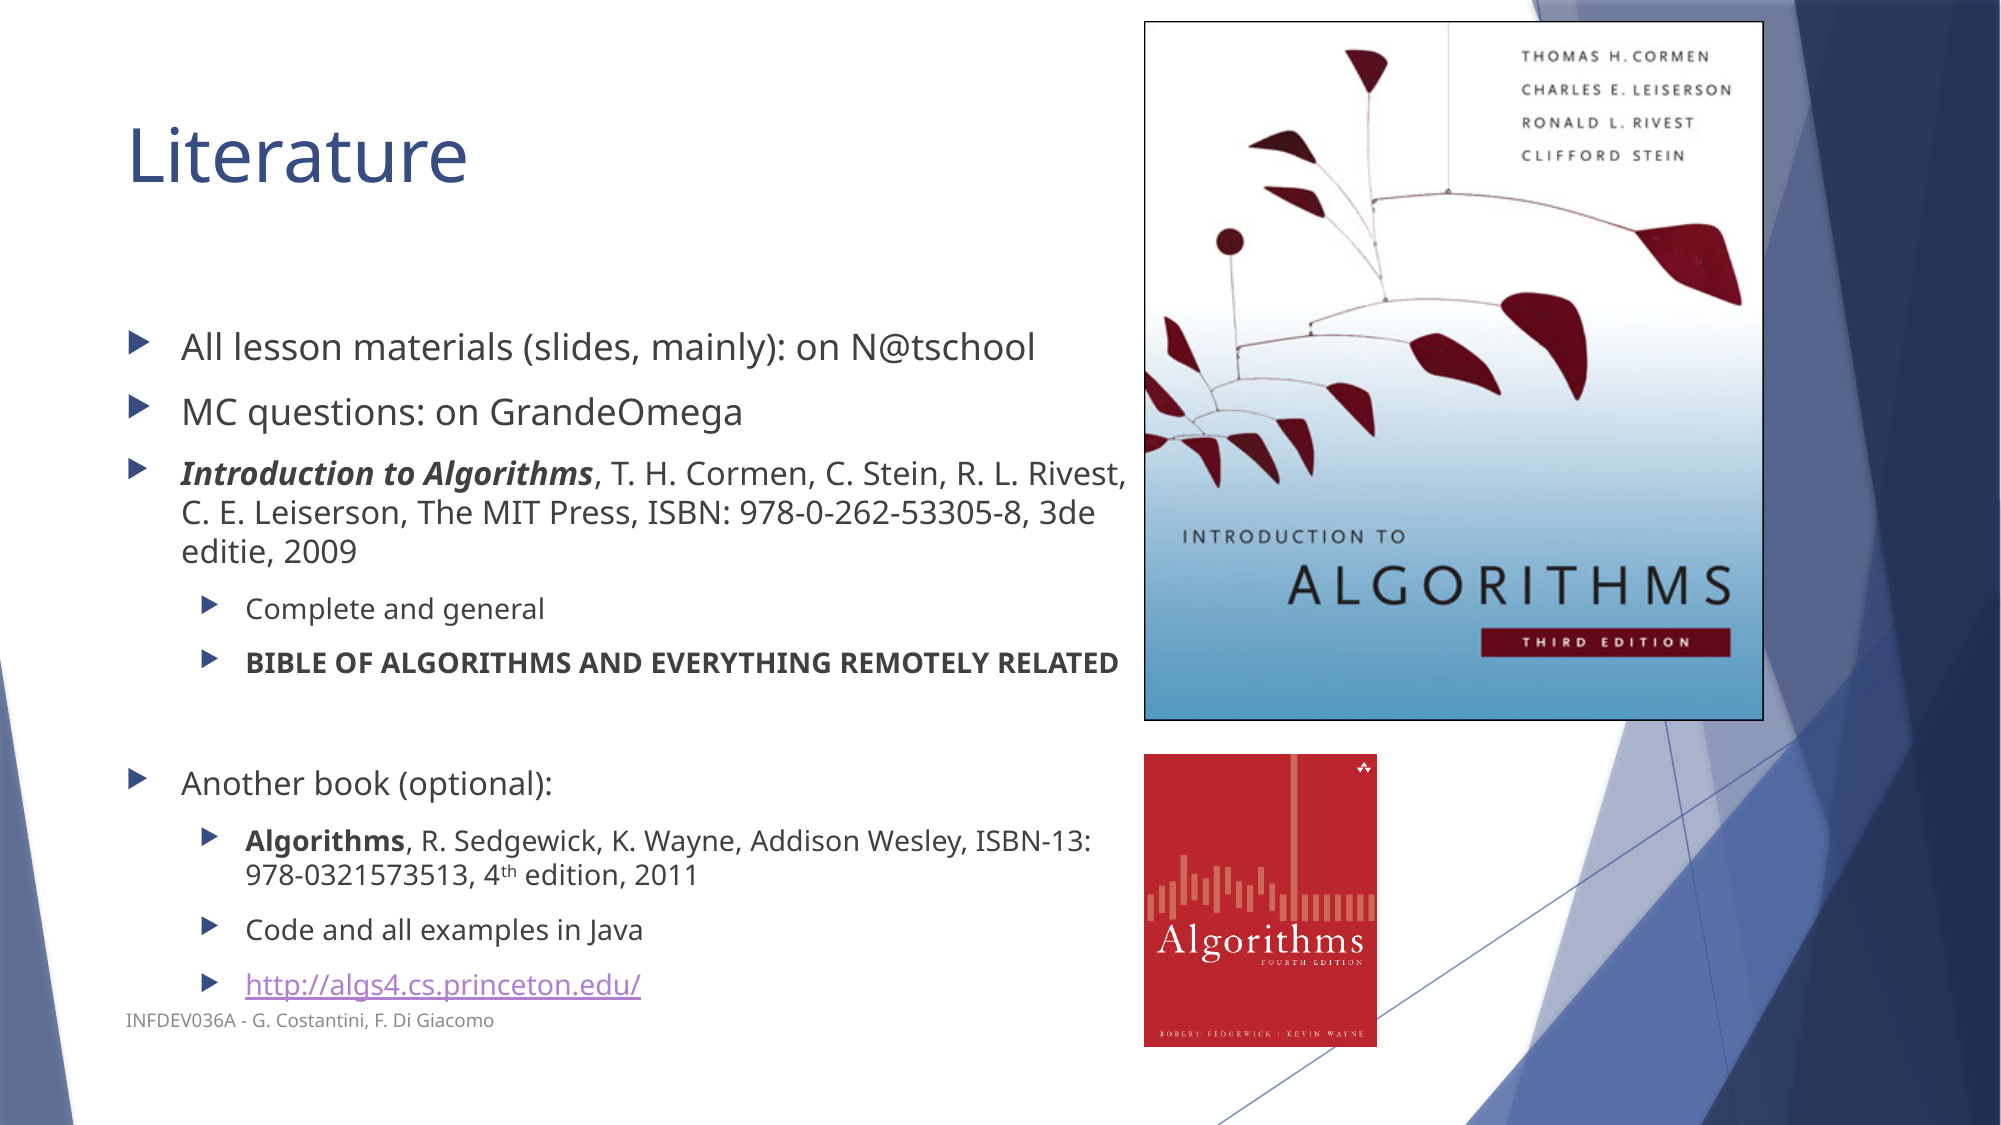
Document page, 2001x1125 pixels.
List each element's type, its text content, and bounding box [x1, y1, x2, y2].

picture [1143, 754, 1378, 1048]
list All lesson materials (slides, mainly): on N@tschool MC questions: on GrandeOmega Introduction to Algorithms, T. H. Cormen, C. Stein, R. L. Rivest, C. E. Leiserson, The MIT Press, ISBN: 978-0-262-53305-8, 3de editie, 2009 Complete and general BIBLE OF ALGORITHMS AND EVERYTHING REMOTELY RELATED Another book (optional): Algorithms, R. Sedgewick, K. Wayne, Addison Wesley, ISBN-13: 978-0321573513, 4th edition, 2011 Code and all examples in Java http://algs4.cs.princeton.edu/ [111, 316, 1145, 991]
picture [1143, 20, 1764, 722]
footer INFDEV036A - G. Costantini, F. Di Giacomo [111, 991, 1139, 1051]
title Literature [111, 99, 1138, 316]
